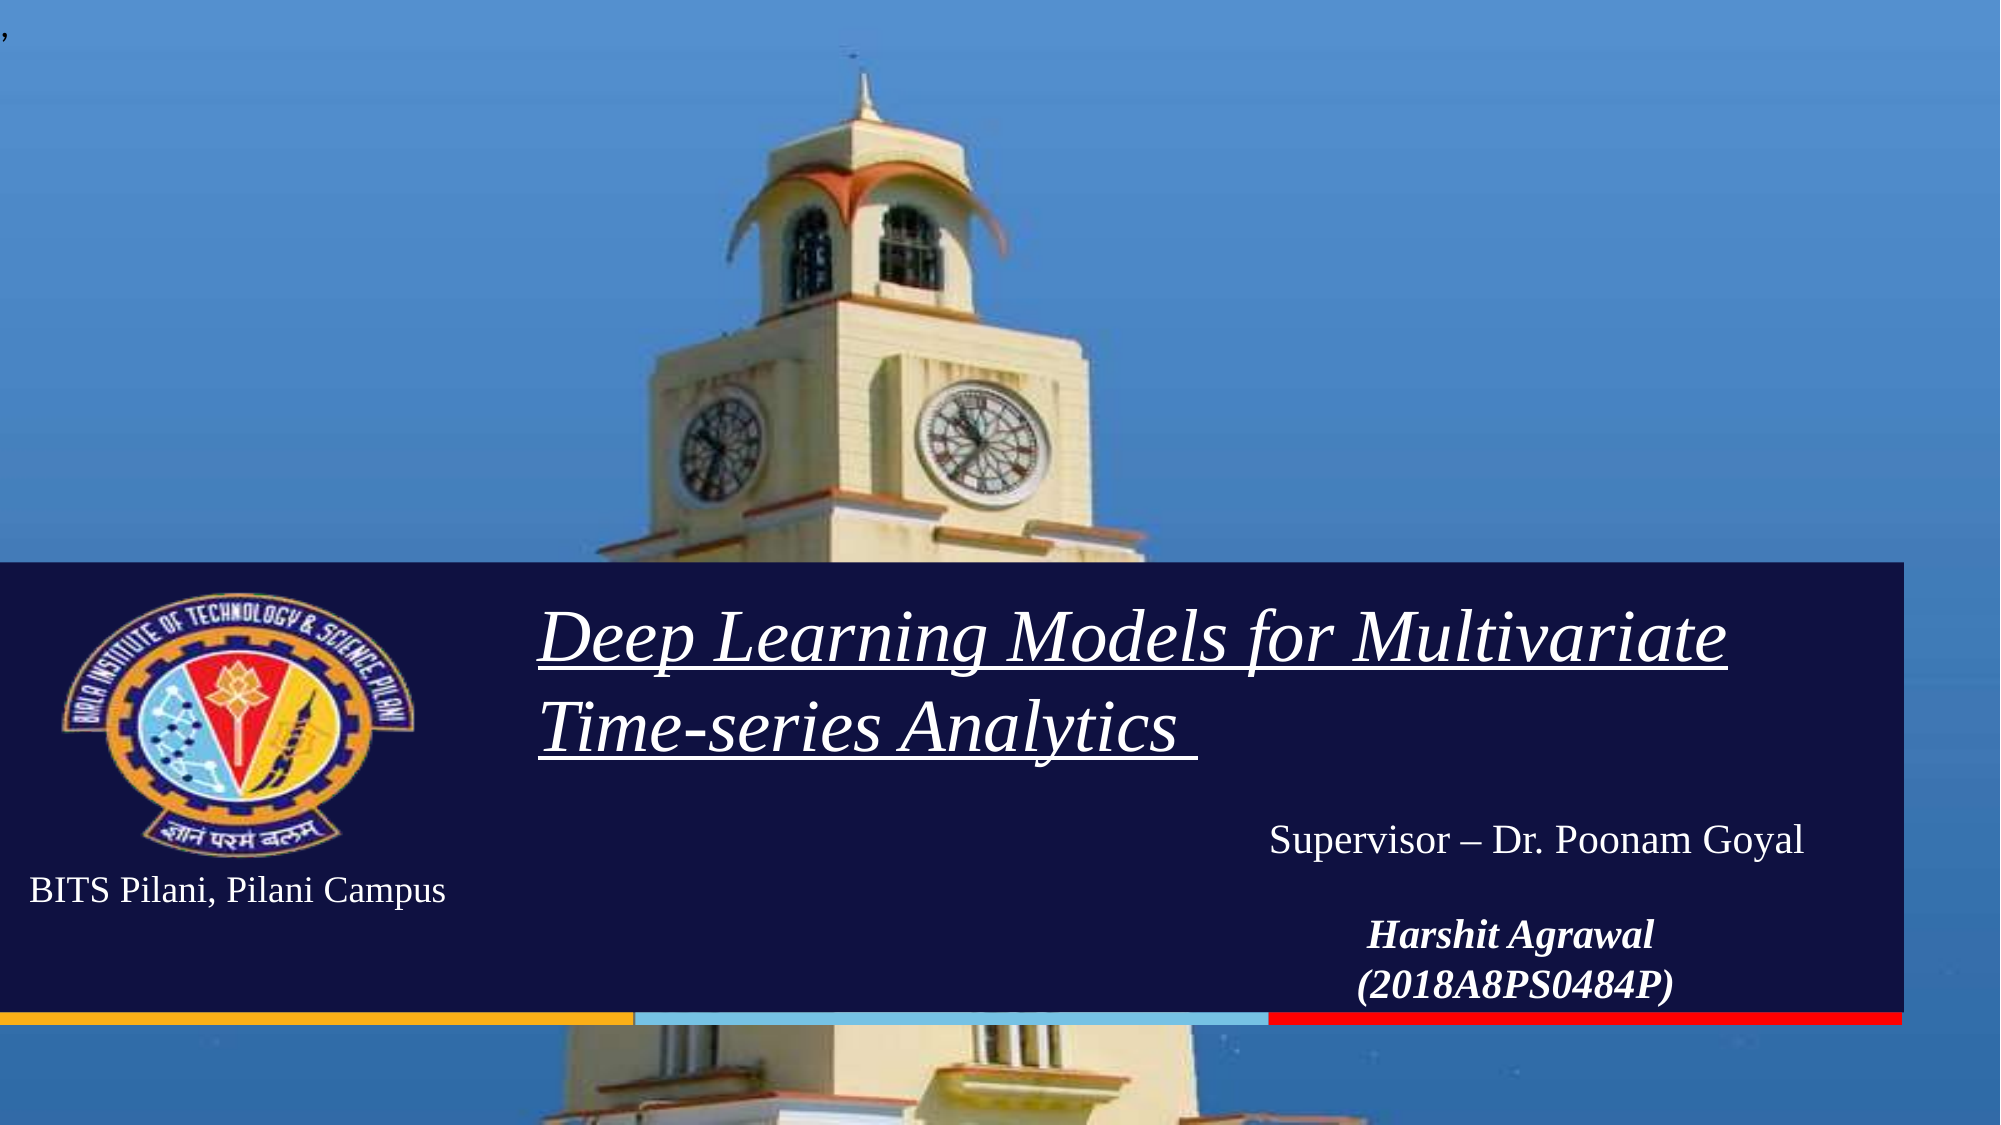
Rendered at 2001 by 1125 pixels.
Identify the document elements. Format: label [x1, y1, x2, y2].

text_box [0, 0, 2000, 1125]
